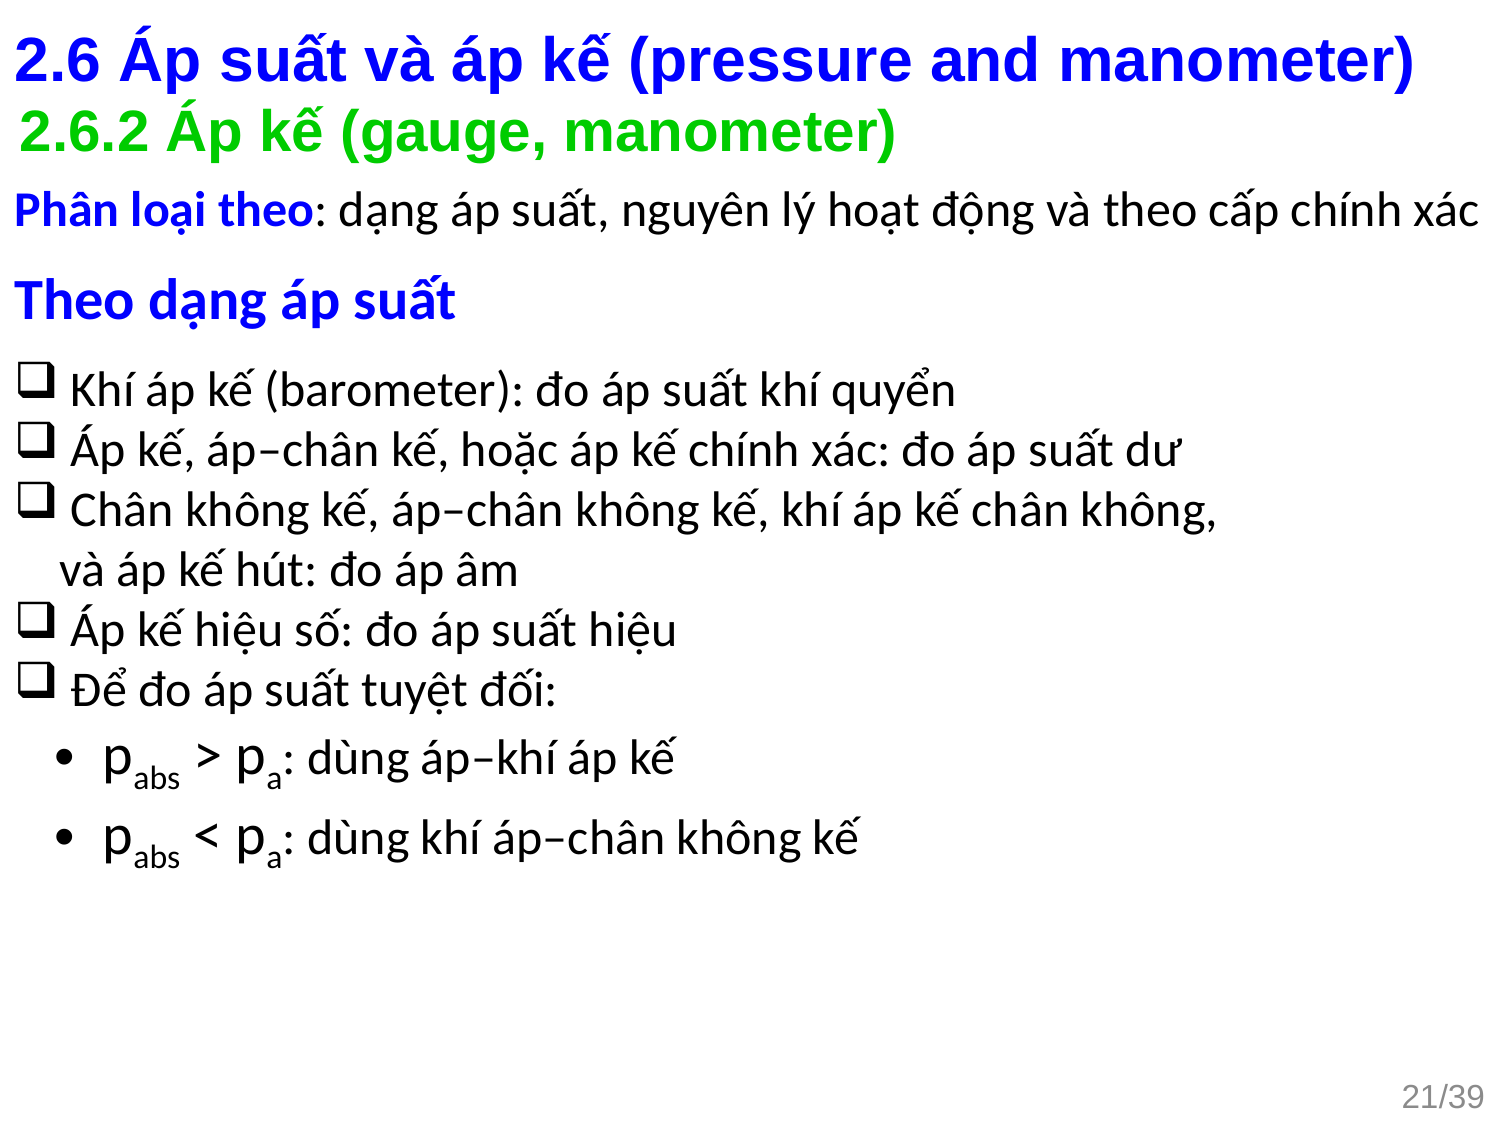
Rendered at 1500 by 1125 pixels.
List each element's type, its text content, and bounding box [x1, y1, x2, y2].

text_box 2.6.2 Áp kế (gauge, manometer) [5, 115, 914, 171]
text_box 2.6 Áp suất và áp kế (pressure and manometer) [0, 0, 1500, 115]
slide_number 21/39 [1149, 1065, 1500, 1125]
text_box Phân loại theo: dạng áp suất, nguyên lý hoạt động và theo cấp chính xác Theo dạng áp suất Khí áp kế (barometer): đo áp suất khí quyển Áp kế, áp–chân kế, hoặc áp kế chính xác: đo áp suất dư Chân không kế, áp–chân không kế, khí áp kế chân không, và áp kế hút: đo áp âm Áp kế hiệu số: đo áp suất hiệu Để đo áp suất tuyệt đối: pabs > pa: dùng áp–khí áp kế pabs < pa: dùng khí áp–chân không kế [0, 169, 1500, 884]
